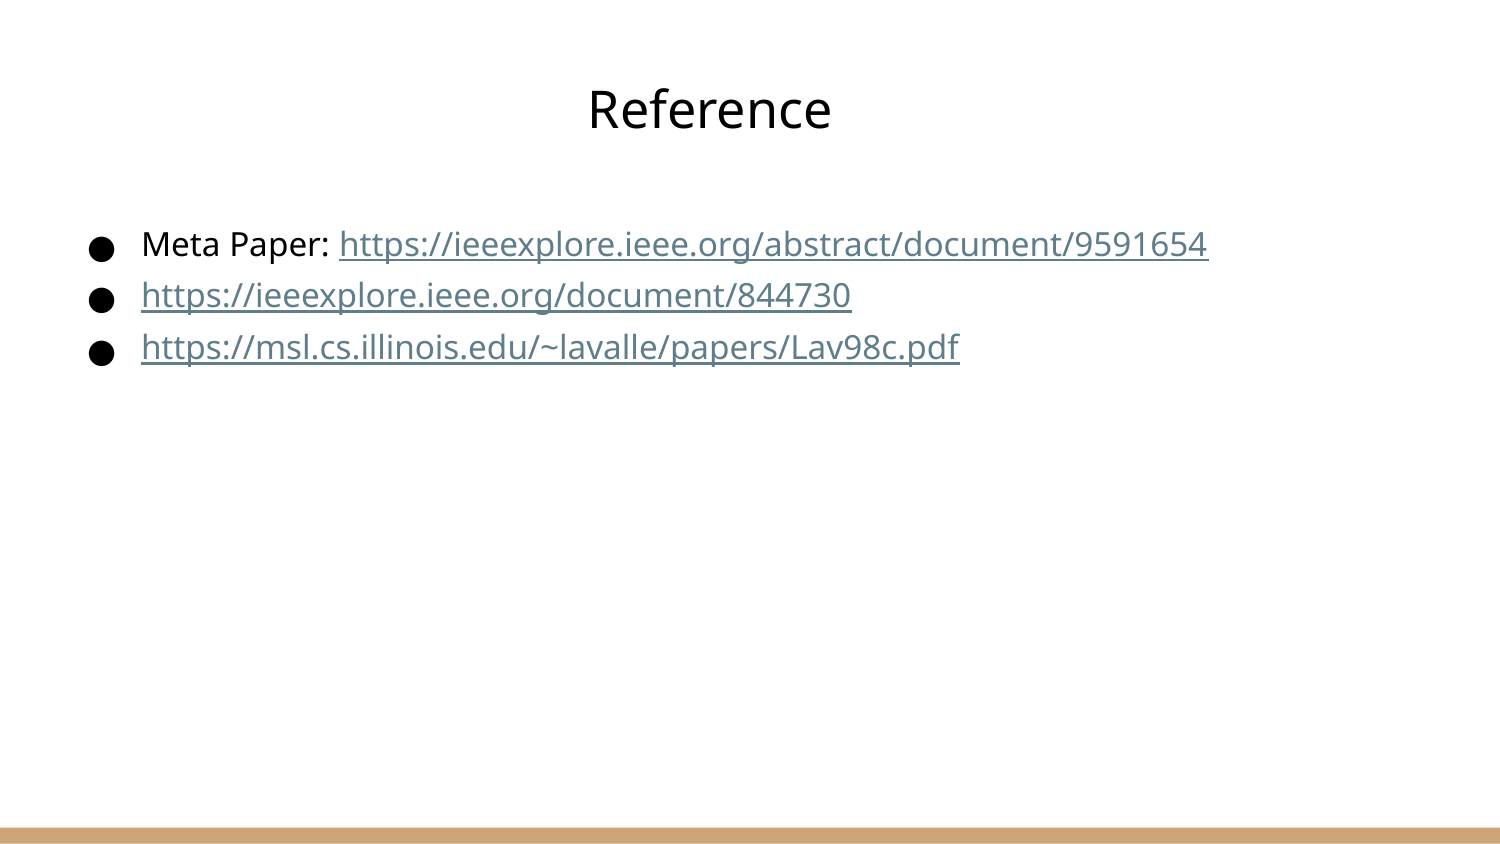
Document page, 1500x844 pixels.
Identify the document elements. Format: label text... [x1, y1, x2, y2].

text_box Reference [572, 61, 928, 154]
list Meta Paper: https://ieeexplore.ieee.org/abstract/document/9591654 https://ieeexplore.ieee.org/document/844730 https://msl.cs.illinois.edu/~lavalle/papers/Lav98c.pdf [51, 200, 1449, 752]
